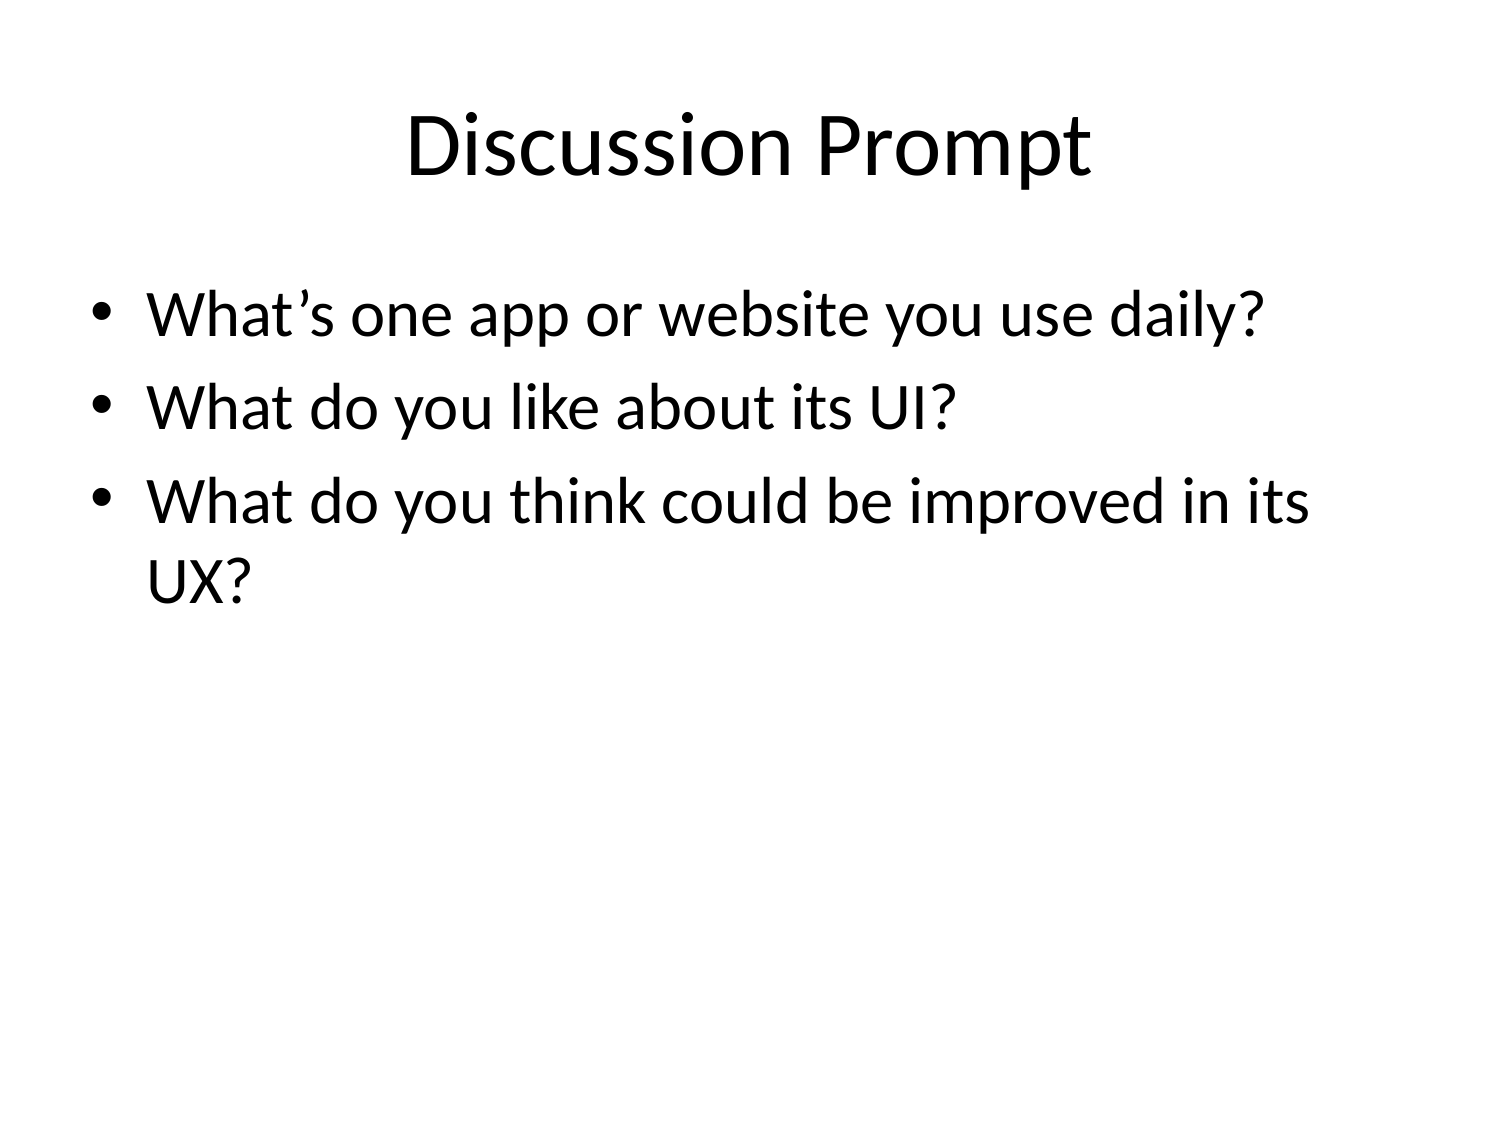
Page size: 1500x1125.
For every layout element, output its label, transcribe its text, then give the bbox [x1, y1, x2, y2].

title Discussion Prompt [75, 45, 1425, 233]
list What’s one app or website you use daily? What do you like about its UI? What do you think could be improved in its UX? [75, 262, 1425, 1005]
